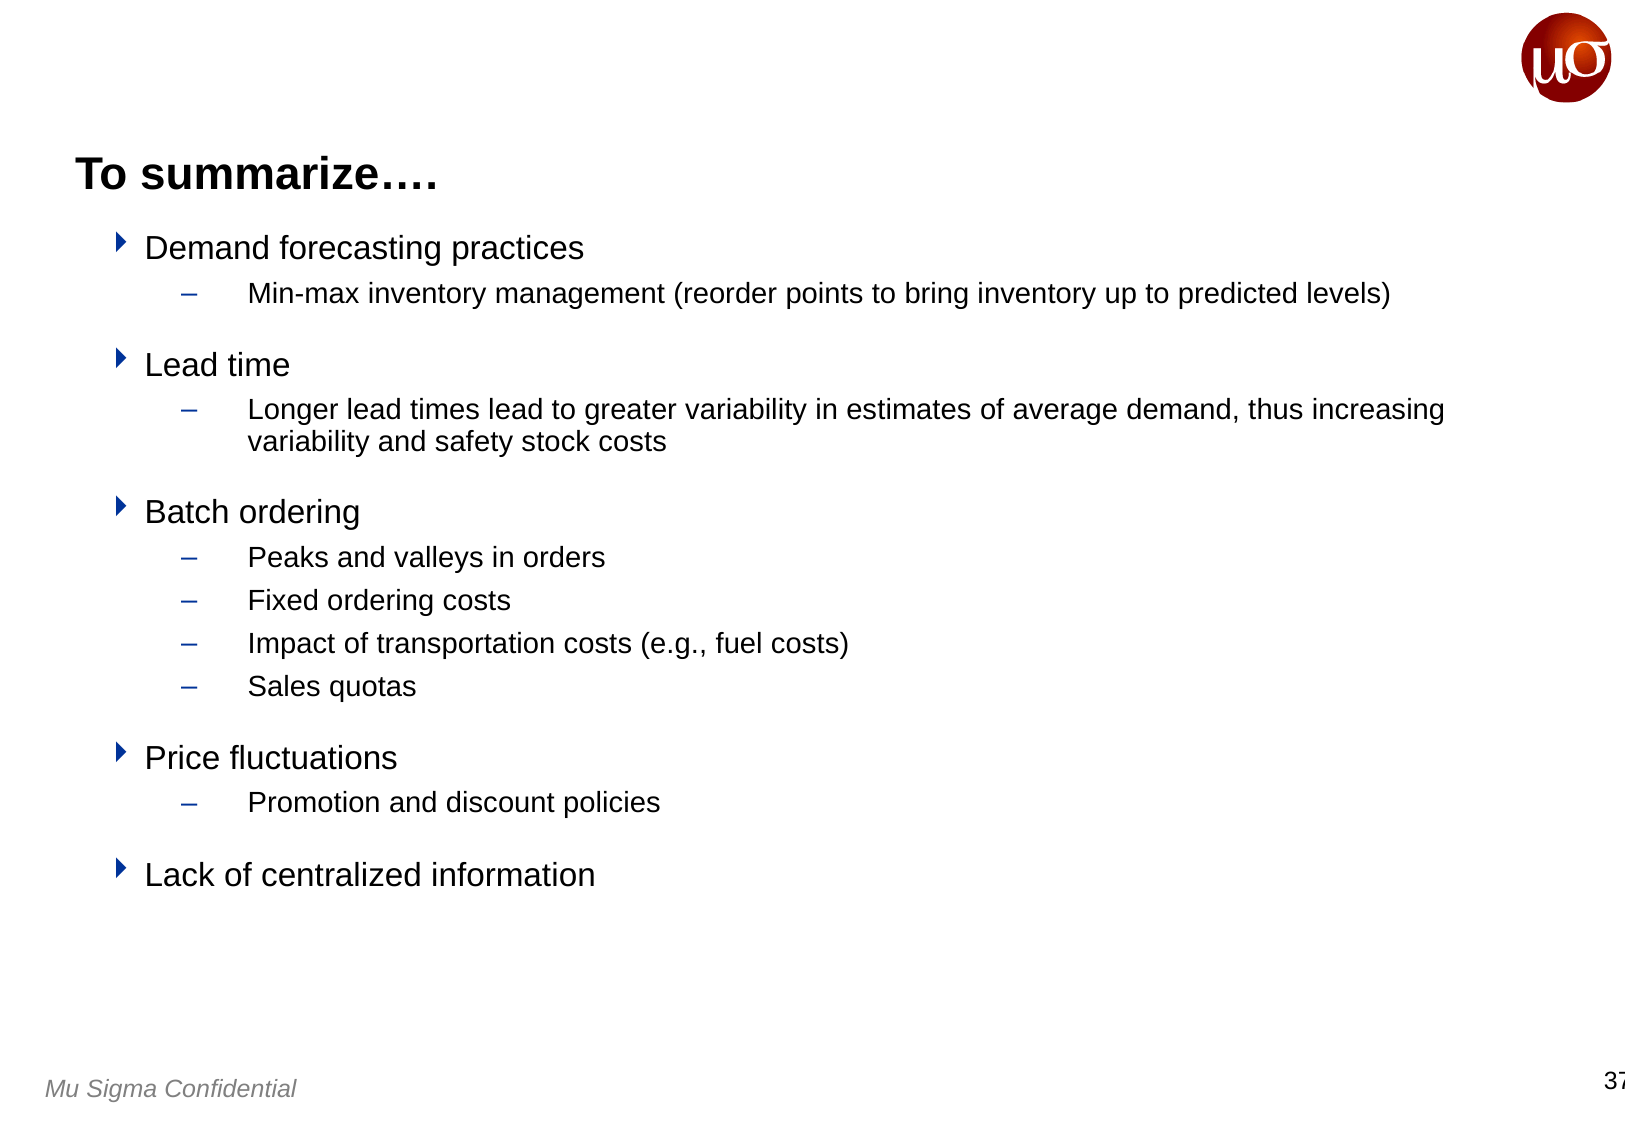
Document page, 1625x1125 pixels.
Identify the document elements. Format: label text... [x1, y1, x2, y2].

picture [1516, 12, 1615, 103]
list Demand forecasting practices Min-max inventory management (reorder points to bring inventory up to predicted levels) Lead time Longer lead times lead to greater variability in estimates of average demand, thus increasing variability and safety stock costs Batch ordering Peaks and valleys in orders Fixed ordering costs Impact of transportation costs (e.g., fuel costs) Sales quotas Price fluctuations Promotion and discount policies Lack of centralized information [105, 226, 1544, 915]
title To summarize…. [74, 62, 1550, 201]
